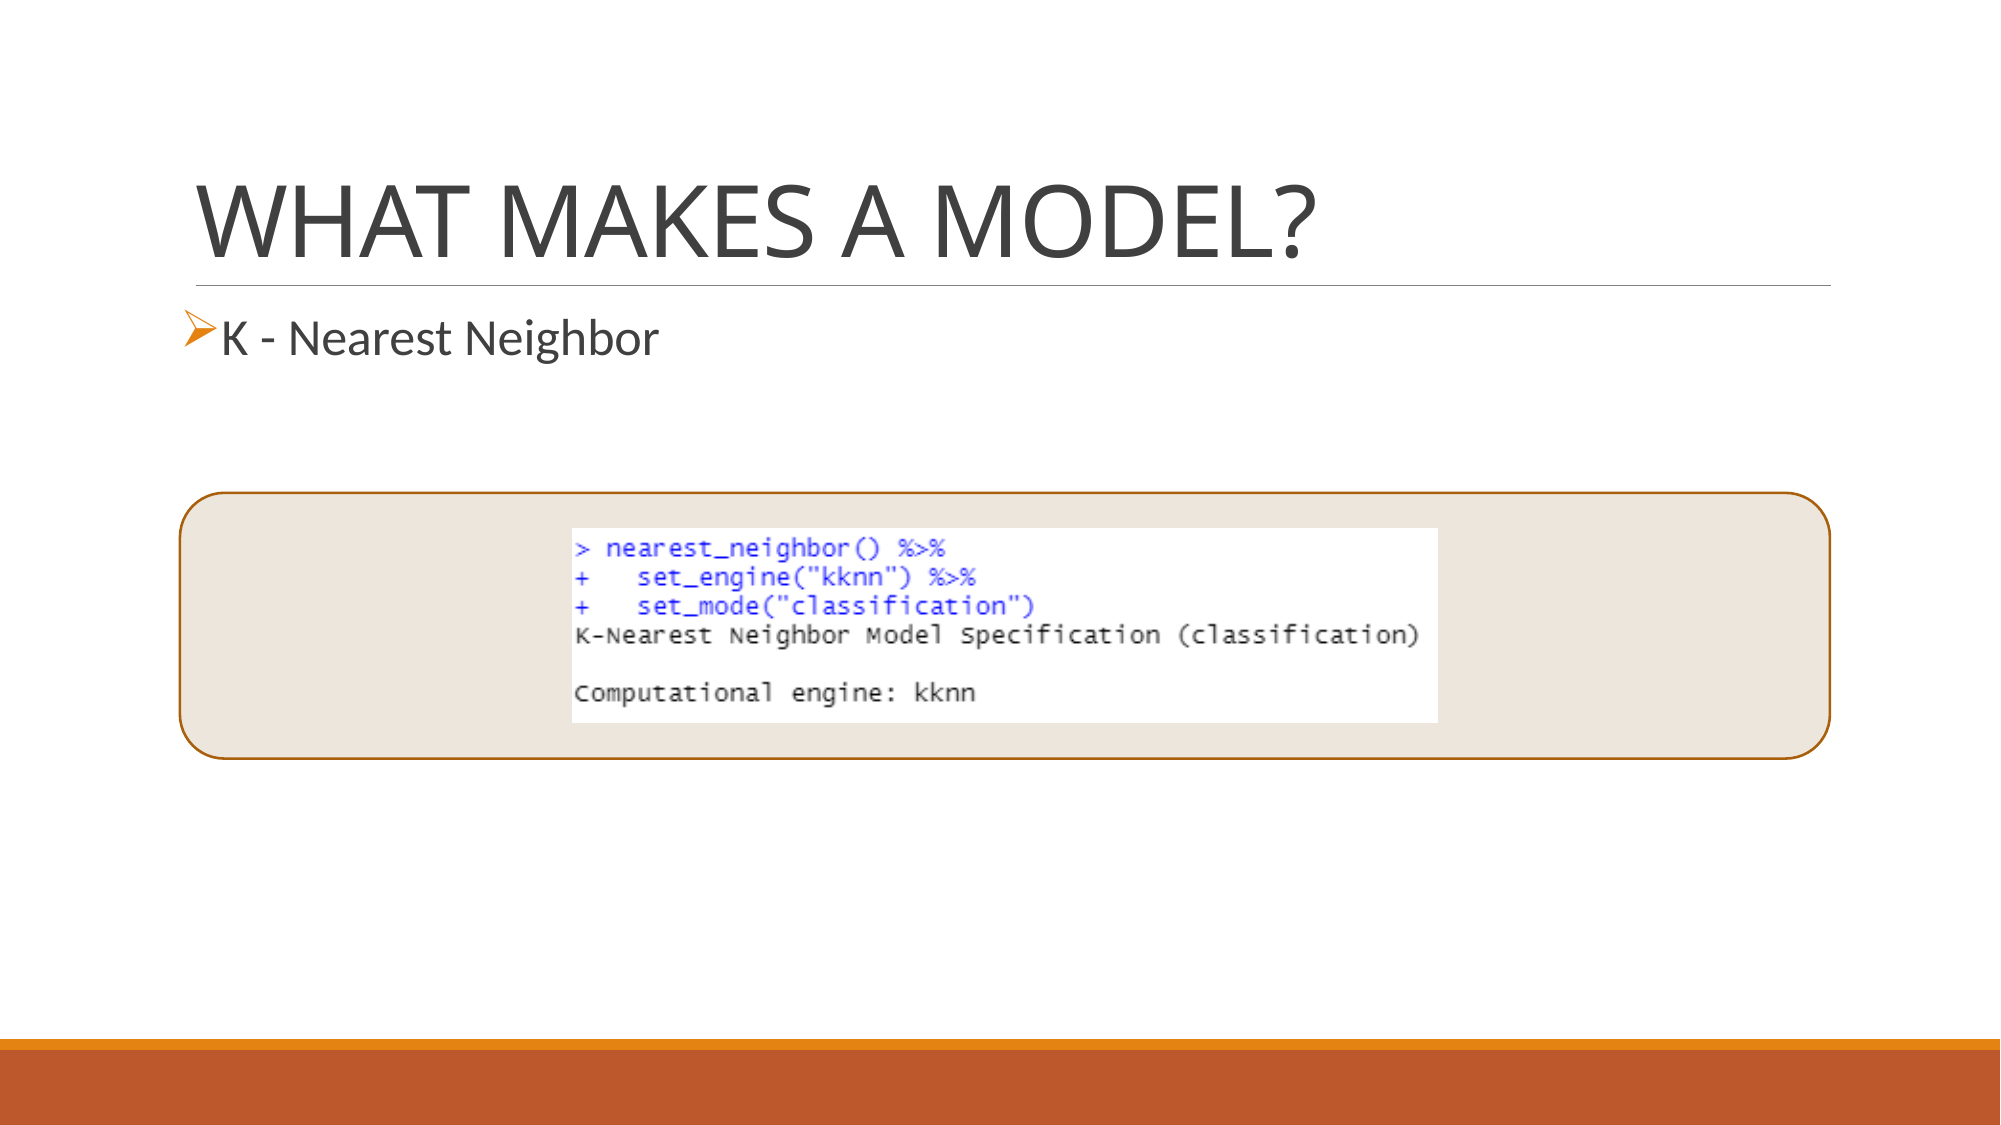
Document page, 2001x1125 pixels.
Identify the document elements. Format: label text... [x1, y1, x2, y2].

list K - Nearest Neighbor [180, 302, 1830, 963]
picture [571, 528, 1439, 723]
title WHAT MAKES A MODEL? [180, 47, 1830, 285]
